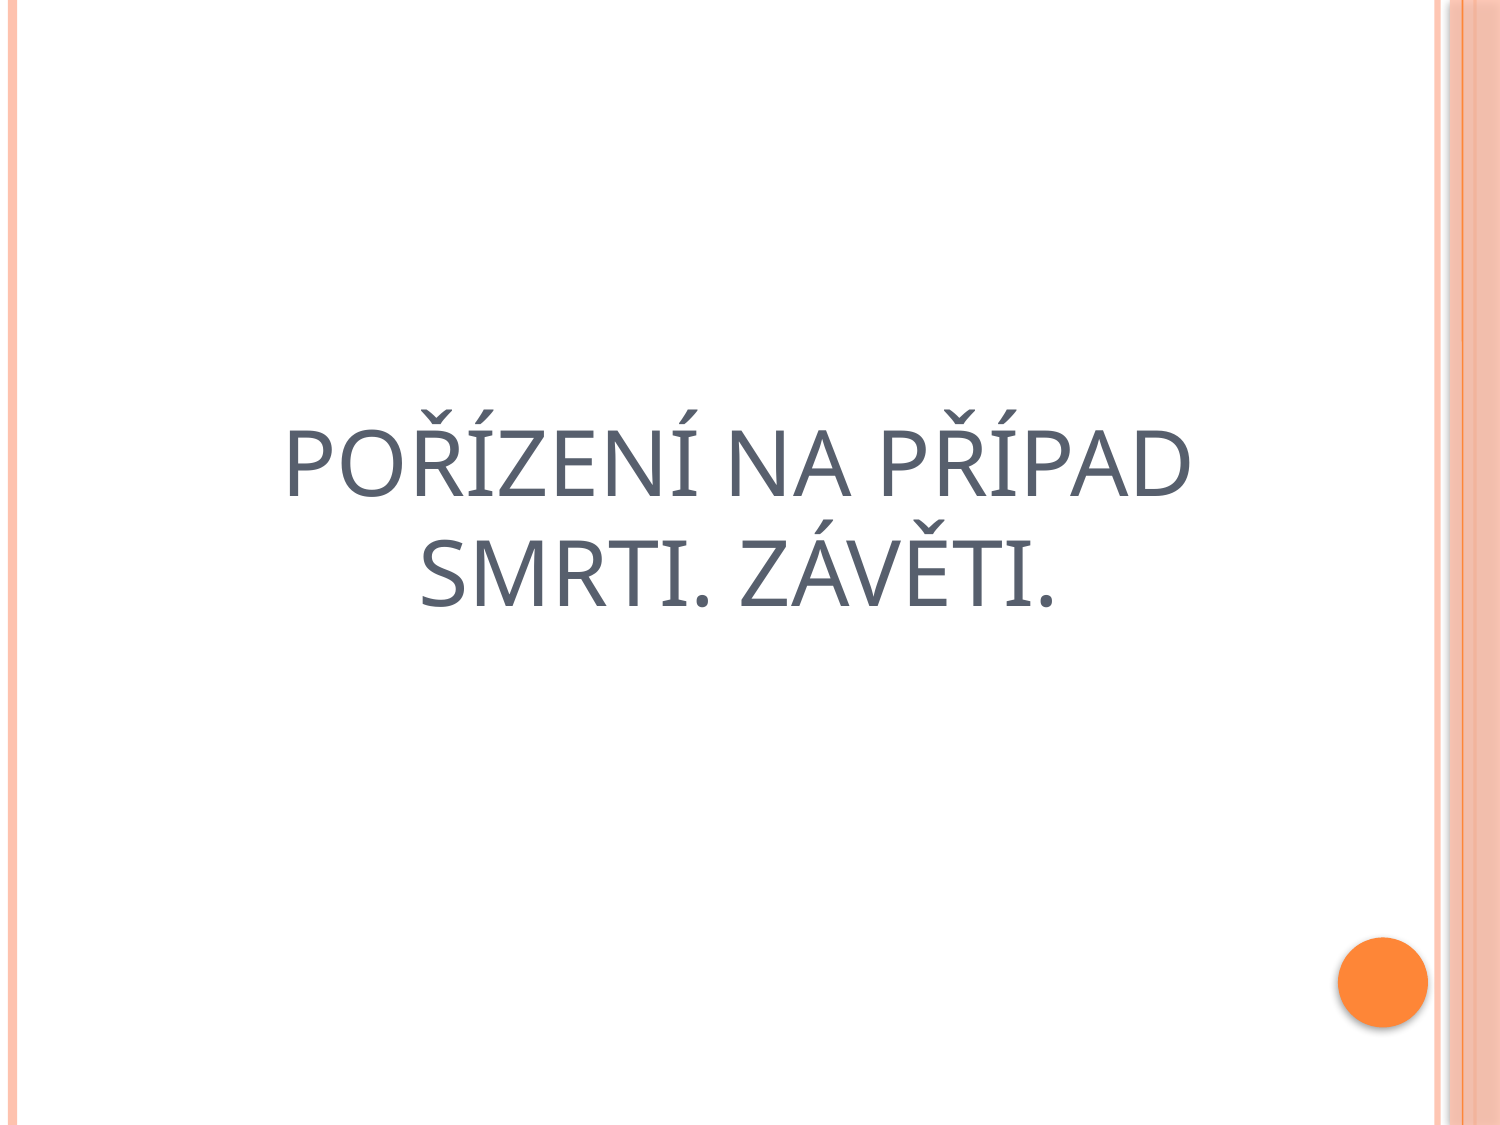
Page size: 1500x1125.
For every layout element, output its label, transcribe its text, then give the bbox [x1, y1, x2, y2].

title Pořízení na případ smrti. Závěti. [123, 338, 1354, 632]
